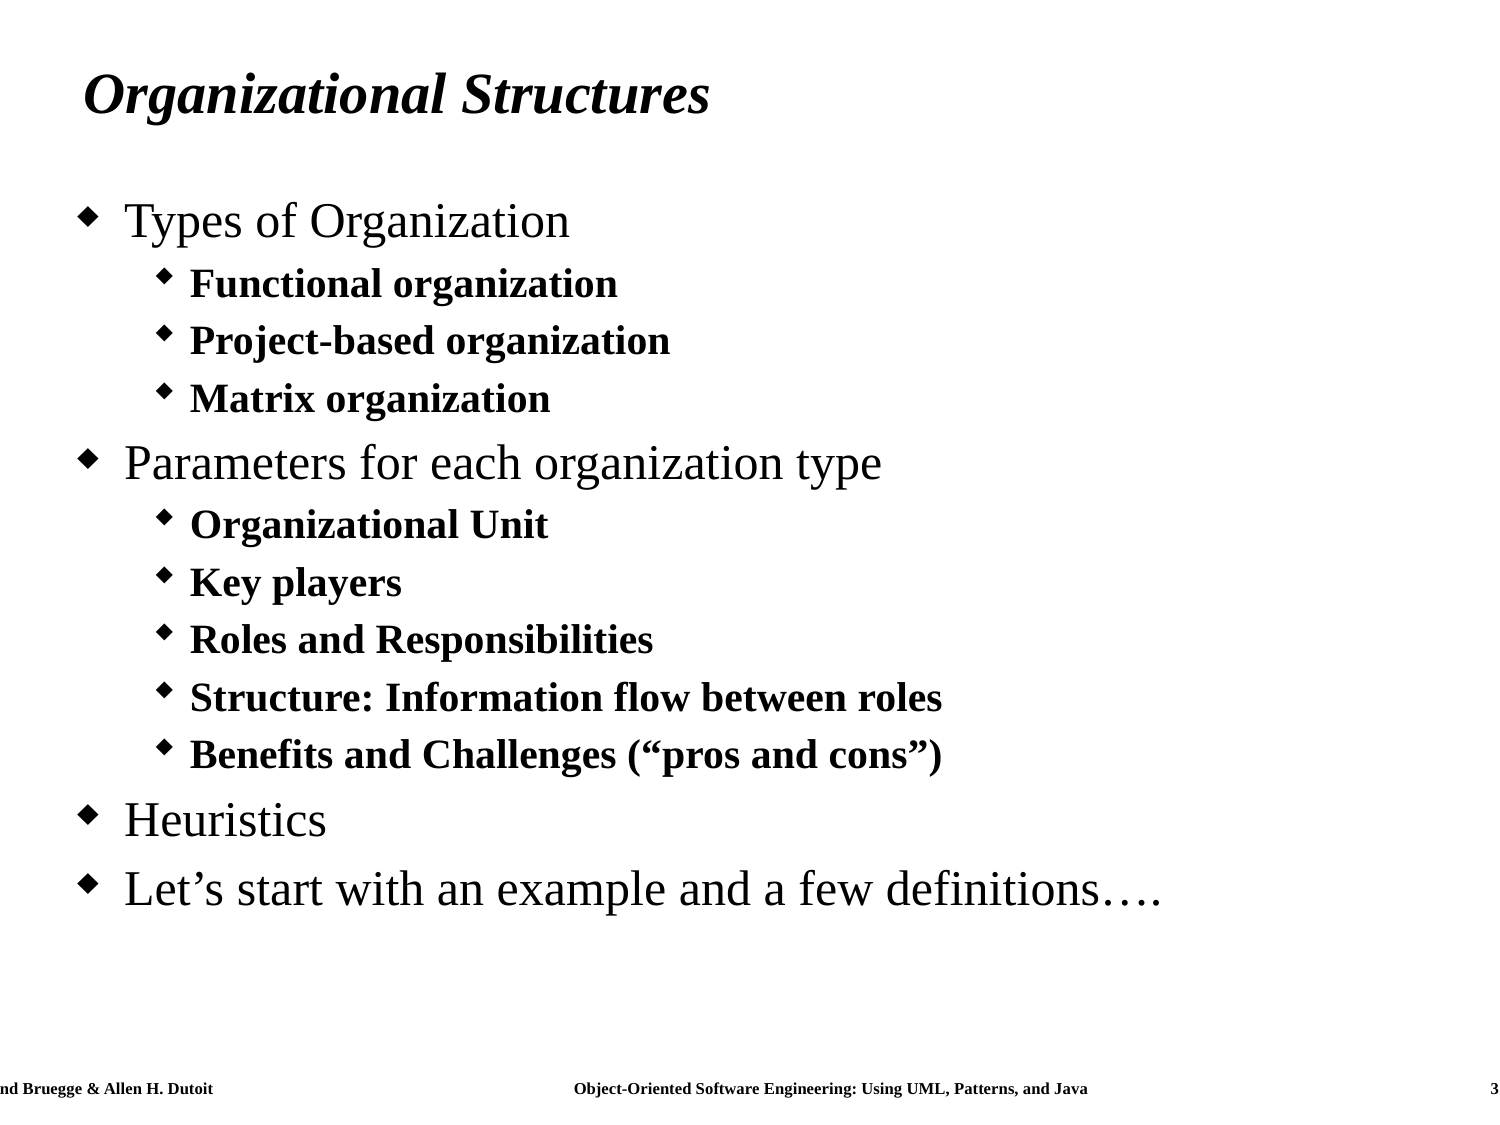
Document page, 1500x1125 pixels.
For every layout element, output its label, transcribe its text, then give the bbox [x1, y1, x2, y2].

title Organizational Structures [68, 36, 1407, 153]
list Types of Organization Functional organization Project-based organization Matrix organization Parameters for each organization type Organizational Unit Key players Roles and Responsibilities Structure: Information flow between roles Benefits and Challenges (“pros and cons”) Heuristics Let’s start with an example and a few definitions…. [62, 187, 1417, 975]
